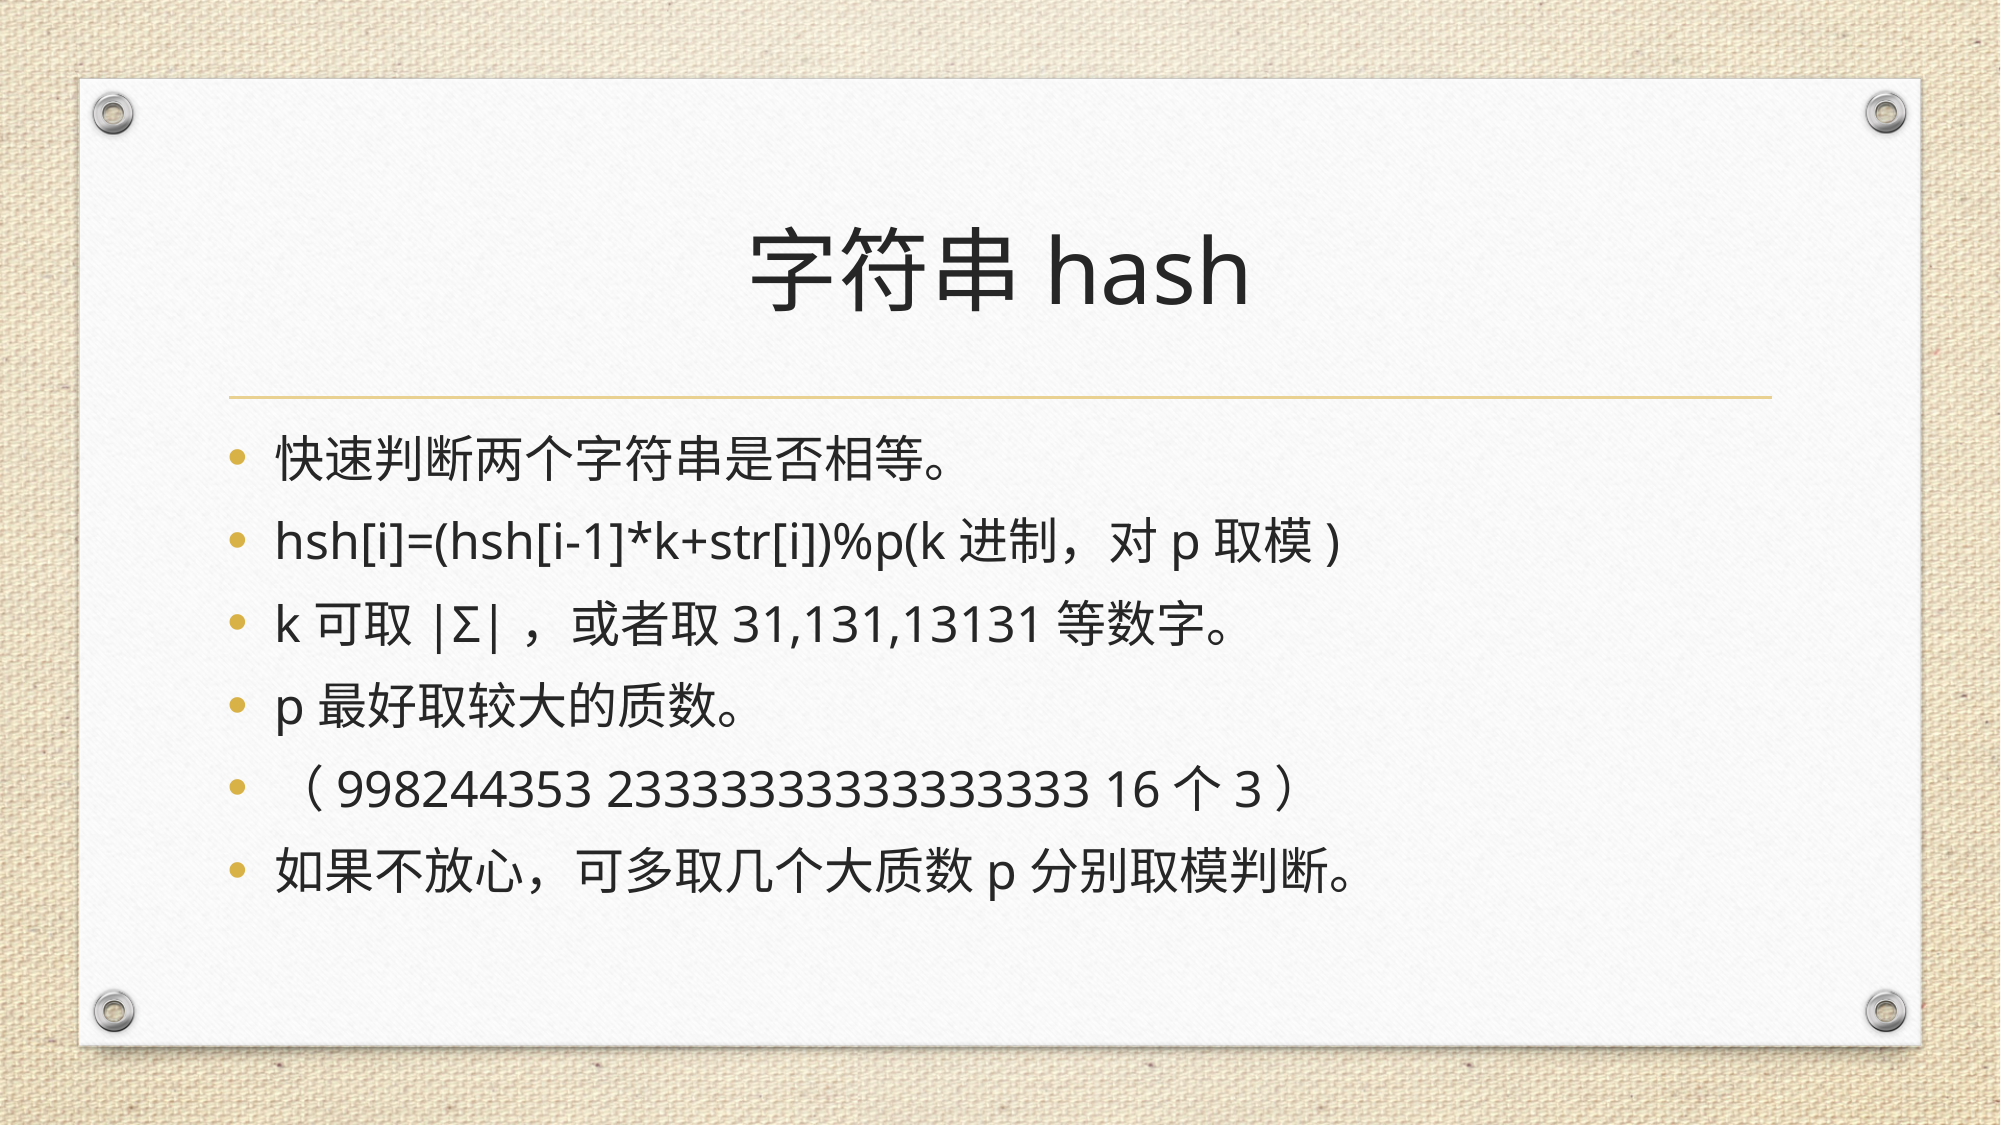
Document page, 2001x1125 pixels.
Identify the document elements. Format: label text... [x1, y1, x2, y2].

title 字符串hash [212, 161, 1788, 375]
list 快速判断两个字符串是否相等。 hsh[i]=(hsh[i-1]*k+str[i])%p(k进制，对p取模) k可取|Σ|，或者取31,131,13131等数字。 p最好取较大的质数。 （998244353 23333333333333333 16个3） 如果不放心，可多取几个大质数p分别取模判断。 [212, 419, 1788, 964]
picture [0, 0, 2001, 1125]
